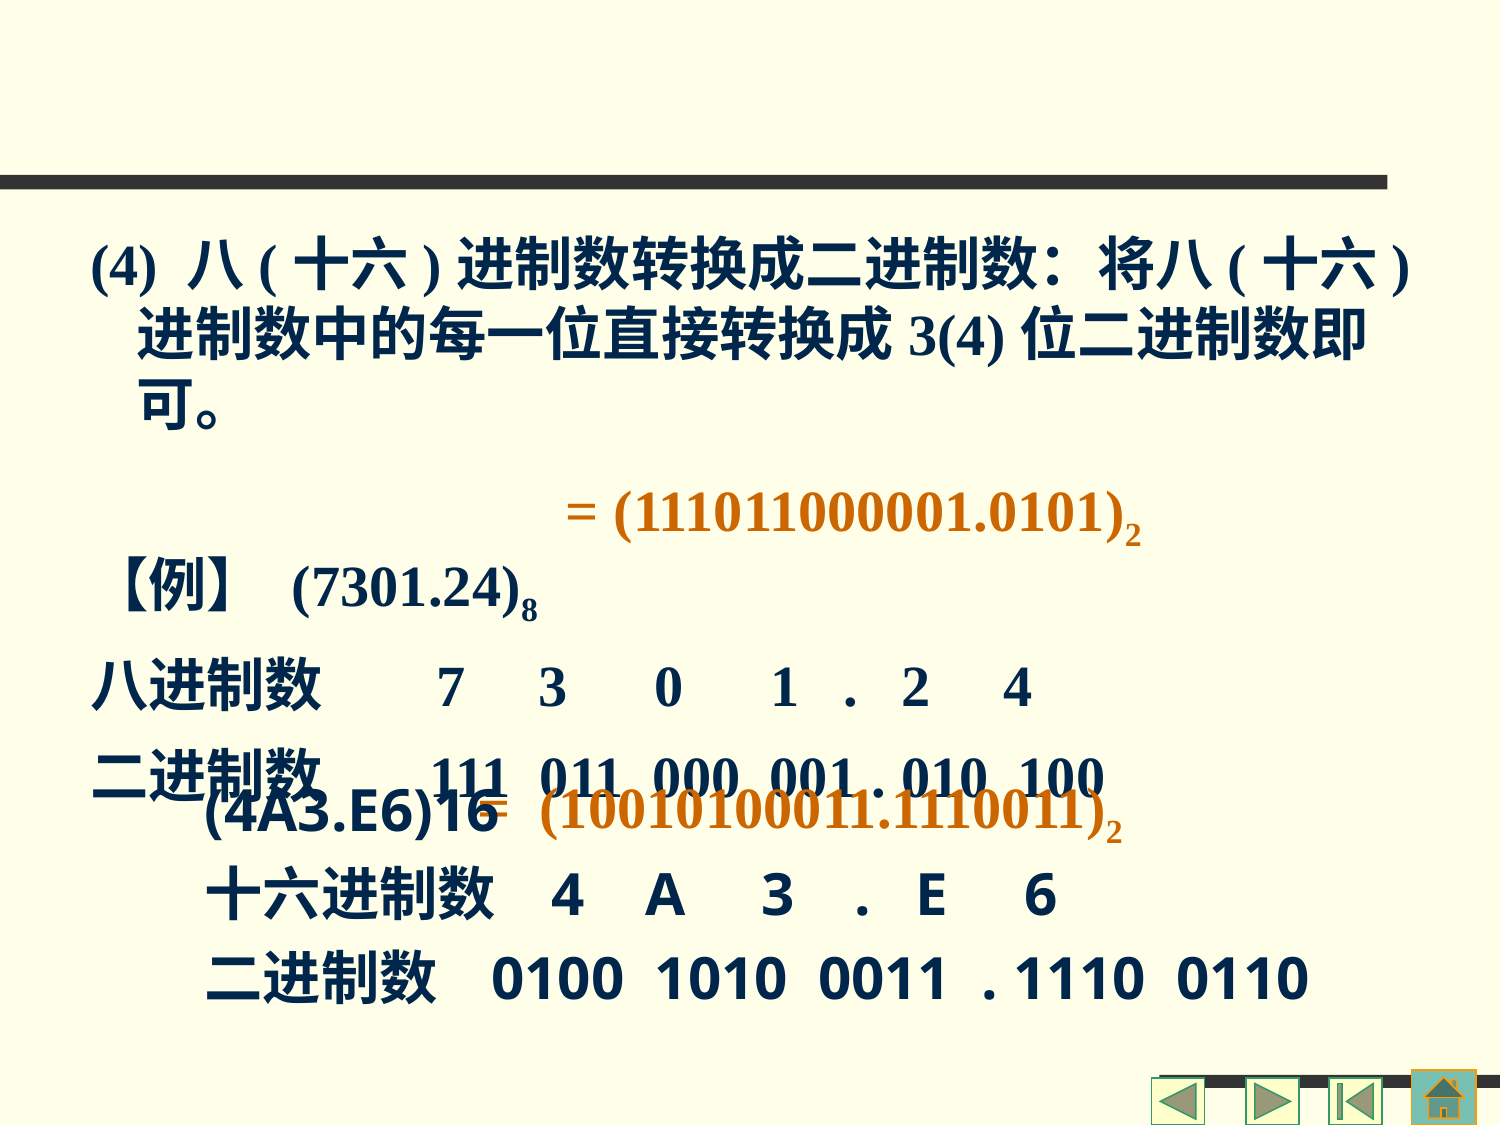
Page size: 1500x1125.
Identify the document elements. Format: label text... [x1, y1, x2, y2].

text_box [1328, 1077, 1383, 1125]
list (4) 八(十六)进制数转换成二进制数：将八(十六)进制数中的每一位直接转换成3(4)位二进制数即可。 【例】 (7301.24)8 八进制数 7 3 0 1 . 2 4 二进制数 111 011 000 001 . 010 100 [0, 220, 1451, 775]
text_box = (111011000001.0101)2 [551, 465, 1157, 561]
text_box (4A3.E6)16 十六进制数 4 A 3 . E 6 二进制数 0100 1010 0011 . 1110 0110 [114, 751, 1326, 1019]
